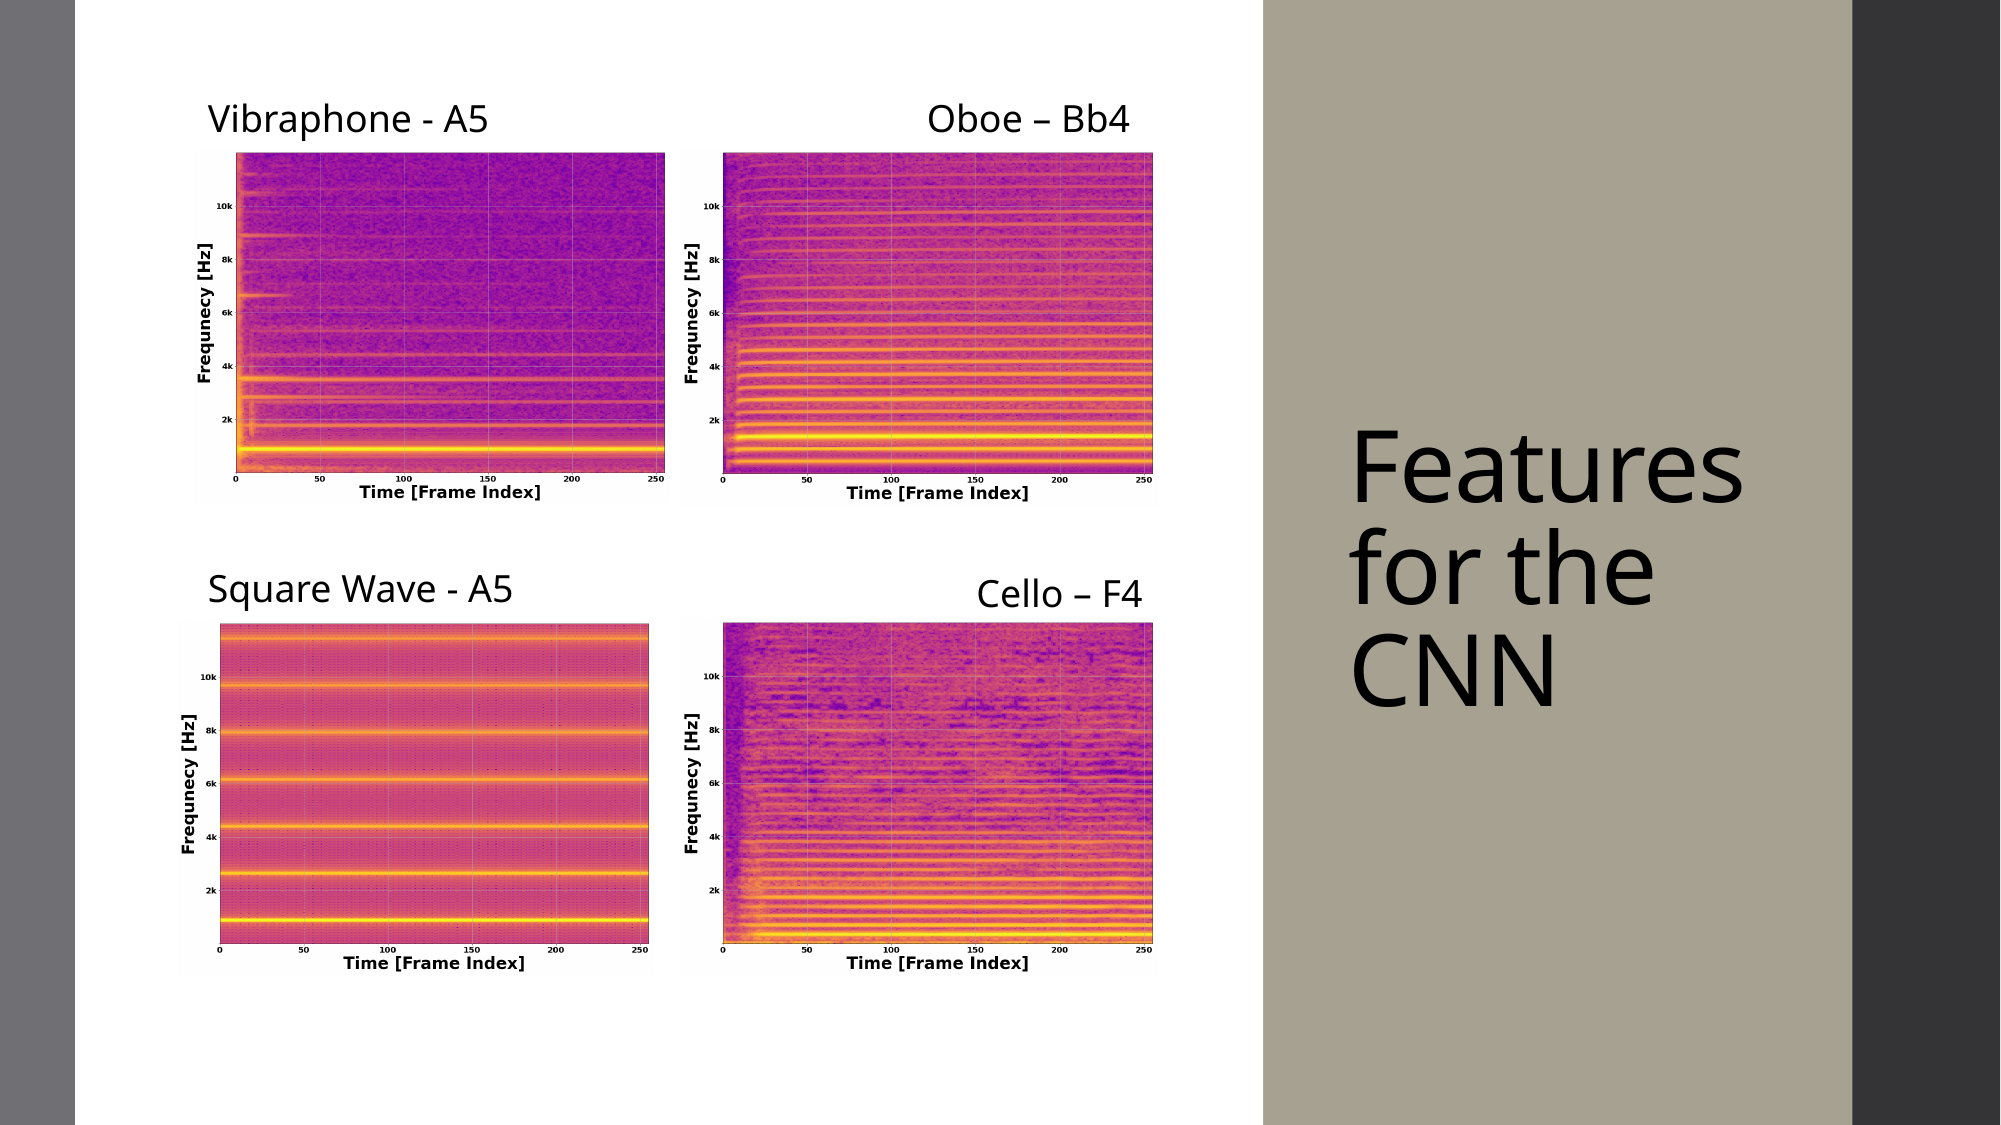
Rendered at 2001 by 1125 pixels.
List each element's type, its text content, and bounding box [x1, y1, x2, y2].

picture [192, 148, 670, 507]
picture [680, 148, 1158, 507]
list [680, 618, 1158, 977]
text_box [0, 0, 74, 1125]
text_box Cello – F4 [681, 562, 1158, 614]
picture [176, 618, 654, 977]
text_box [74, 0, 1264, 1125]
text_box Oboe – Bb4 [669, 87, 1146, 146]
text_box Square Wave - A5 [193, 558, 670, 618]
title Features for the CNN [1333, 124, 1822, 735]
text_box Vibraphone - A5 [193, 87, 669, 144]
